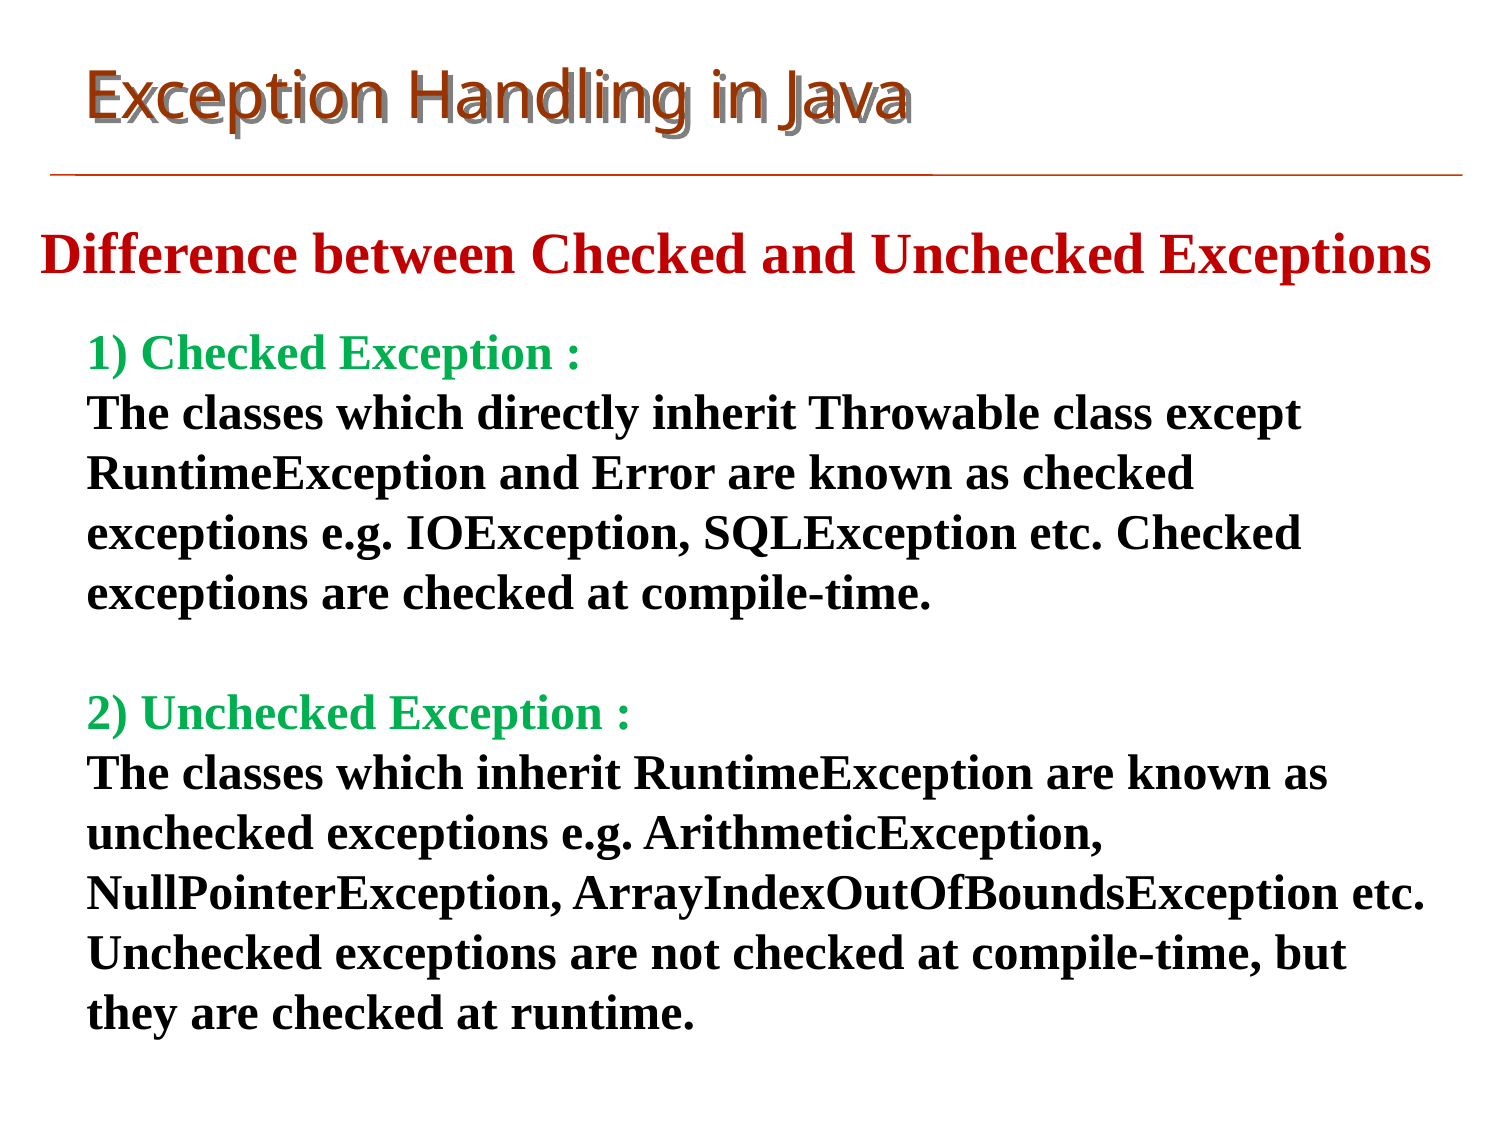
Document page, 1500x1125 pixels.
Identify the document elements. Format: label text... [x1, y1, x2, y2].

text_box 1) Checked Exception : The classes which directly inherit Throwable class except RuntimeException and Error are known as checked exceptions e.g. IOException, SQLException etc. Checked exceptions are checked at compile-time. 2) Unchecked Exception : The classes which inherit RuntimeException are known as unchecked exceptions e.g. ArithmeticException, NullPointerException, ArrayIndexOutOfBoundsException etc. Unchecked exceptions are not checked at compile-time, but they are checked at runtime. [71, 312, 1441, 1108]
text_box Difference between Checked and Unchecked Exceptions [25, 208, 1463, 293]
text_box Exception Handling in Java [68, 44, 969, 140]
